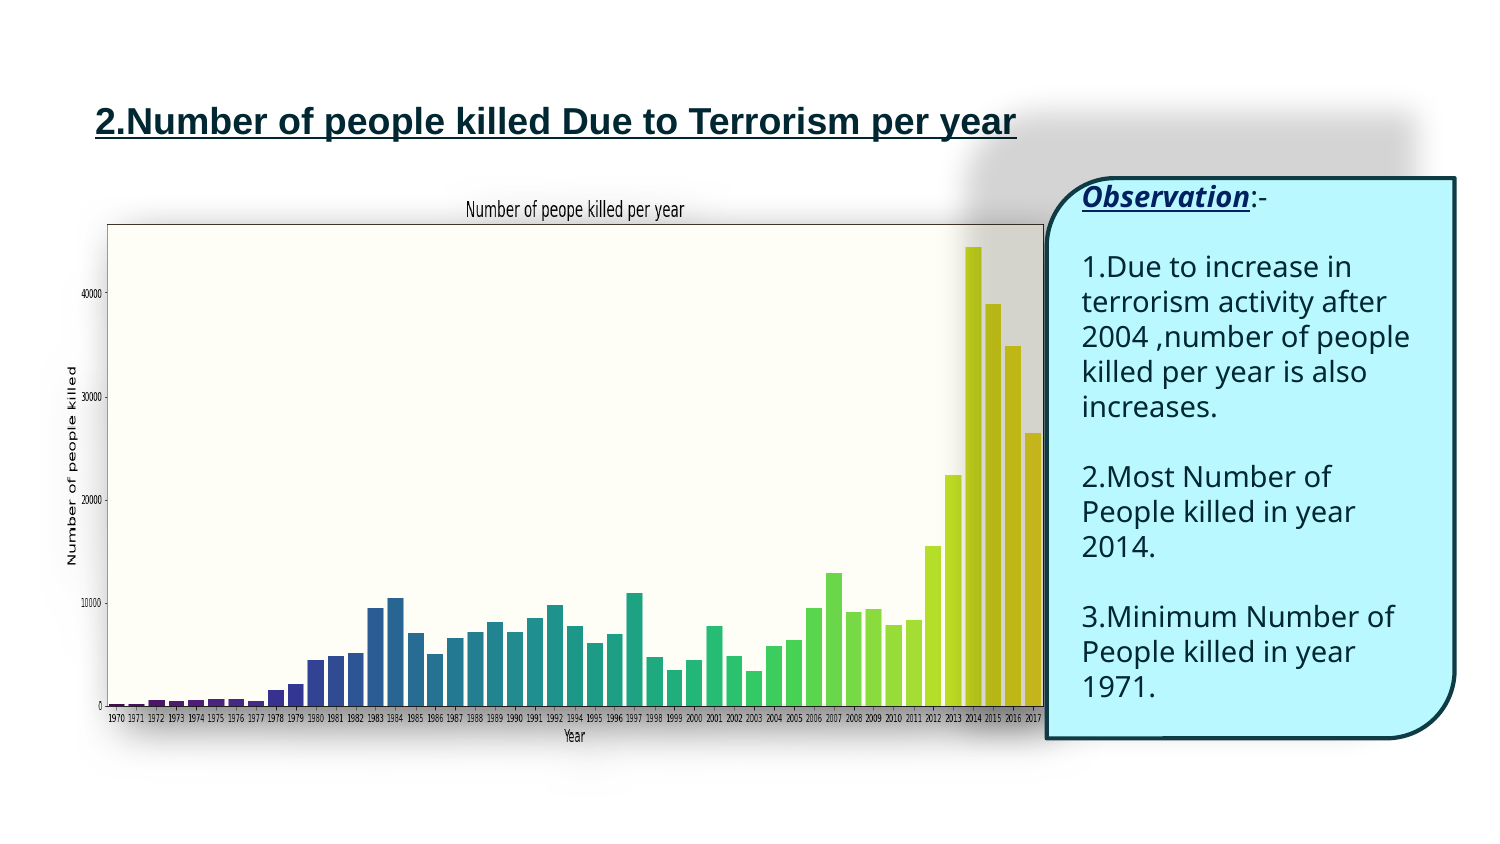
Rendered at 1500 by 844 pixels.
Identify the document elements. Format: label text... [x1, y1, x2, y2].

text_box 2.Number of people killed Due to Terrorism per year [79, 89, 1047, 150]
picture [63, 193, 1048, 754]
text_box Observation:- 1.Due to increase in terrorism activity after 2004 ,number of people killed per year is also increases. 2.Most Number of People killed in year 2014. 3.Minimum Number of People killed in year 1971. [1052, 178, 1455, 739]
